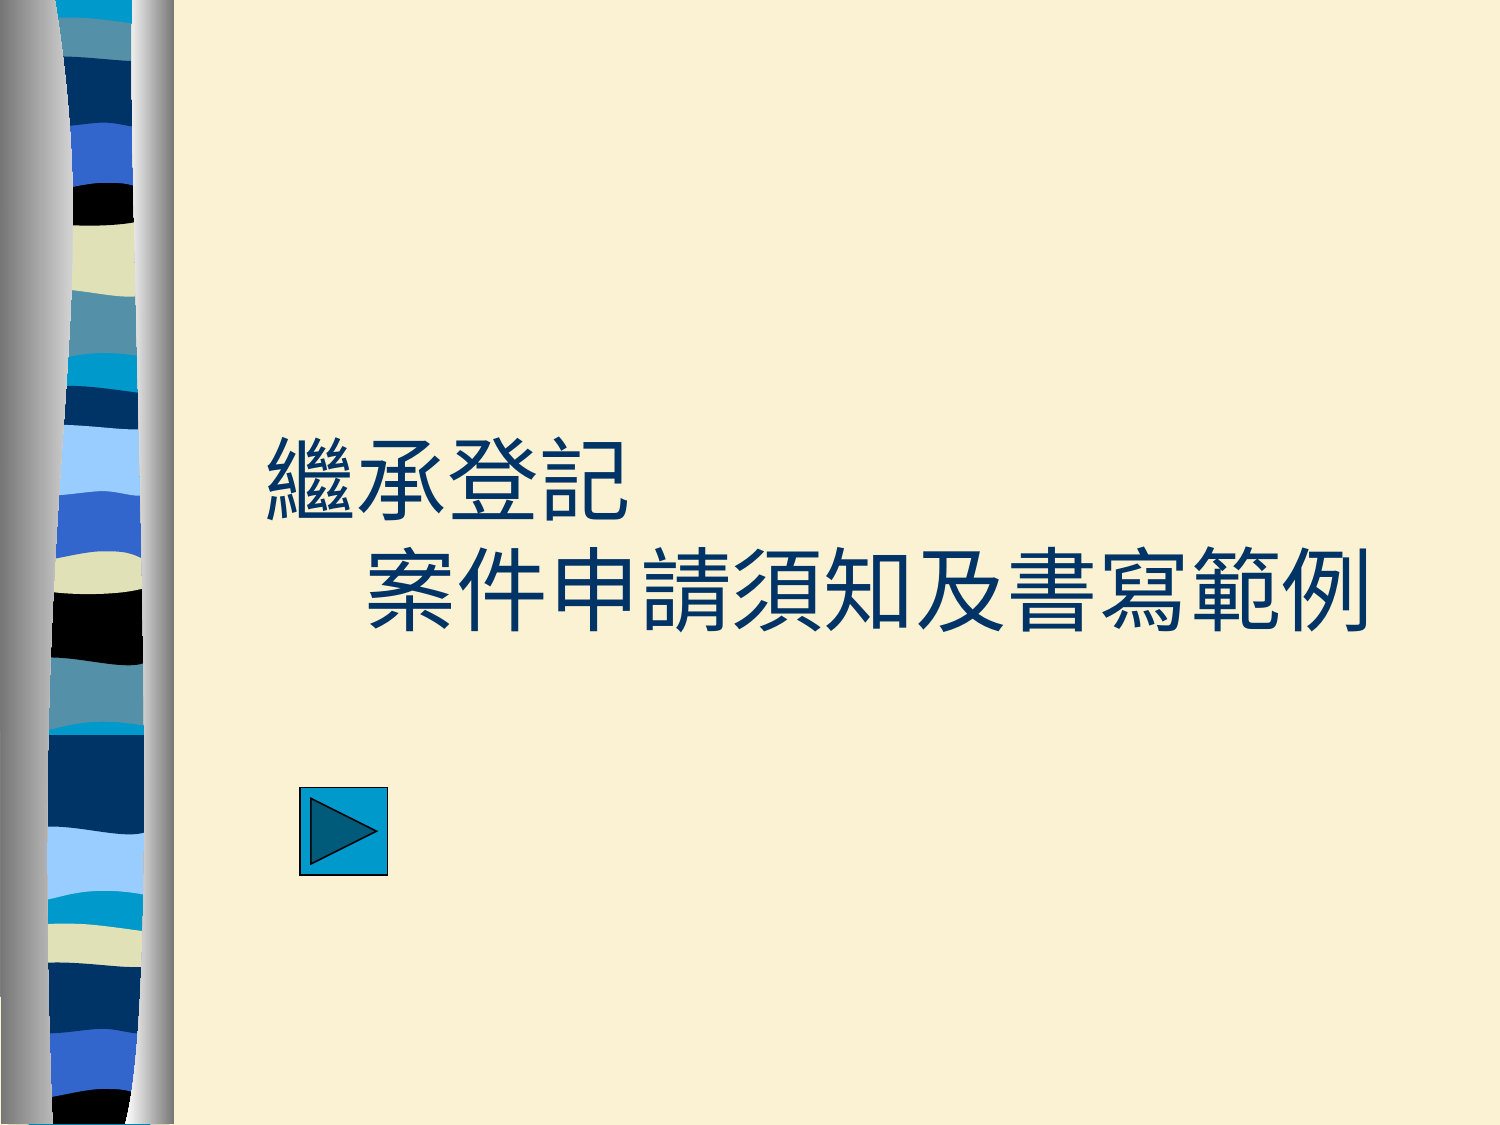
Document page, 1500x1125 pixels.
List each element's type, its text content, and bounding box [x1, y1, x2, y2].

title 繼承登記 案件申請須知及書寫範例 [165, 439, 1441, 627]
text_box [299, 787, 388, 875]
